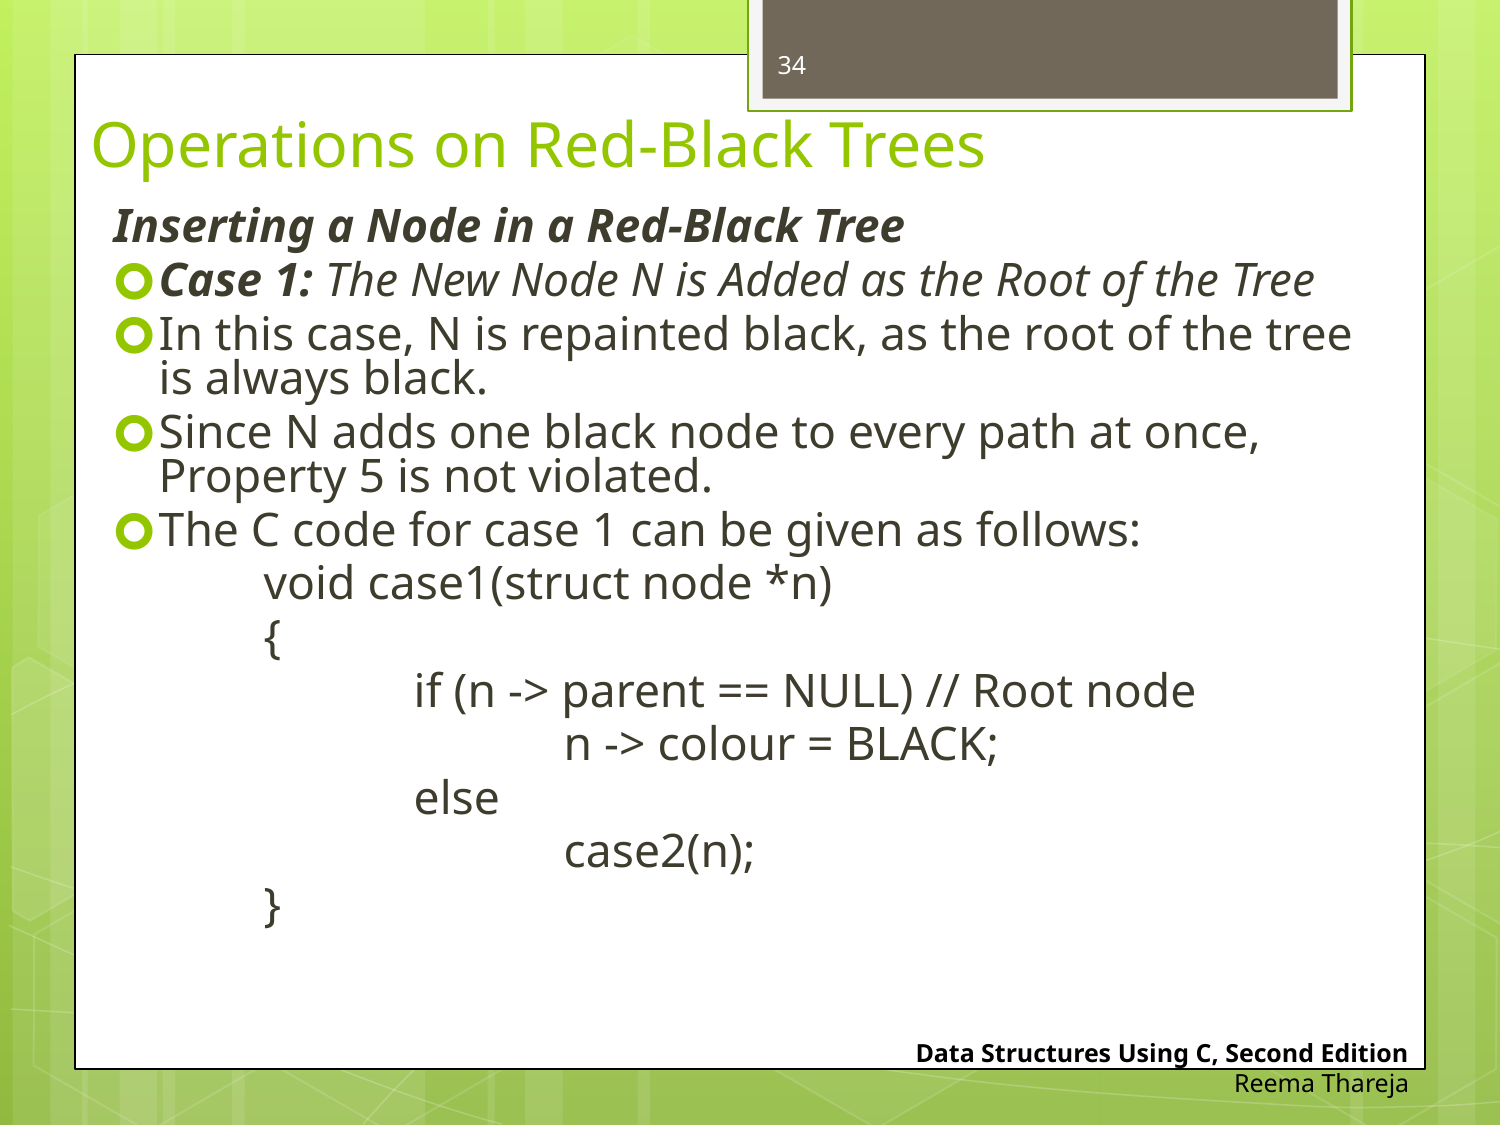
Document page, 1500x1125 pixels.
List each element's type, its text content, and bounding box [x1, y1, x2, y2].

footer Data Structures Using C, Second Edition Reema Thareja [849, 1037, 1425, 1098]
title Operations on Red-Black Trees [75, 75, 1450, 188]
slide_number 34 [762, 36, 982, 97]
list Inserting a Node in a Red-Black Tree Case 1: The New Node N is Added as the Root of the Tree In this case, N is repainted black, as the root of the tree is always black. Since N adds one black node to every path at once, Property 5 is not violated. The C code for case 1 can be given as follows: void case1(struct node *n) { if (n -> parent == NULL) // Root node n -> colour = BLACK; else case2(n); } [87, 200, 1413, 1038]
